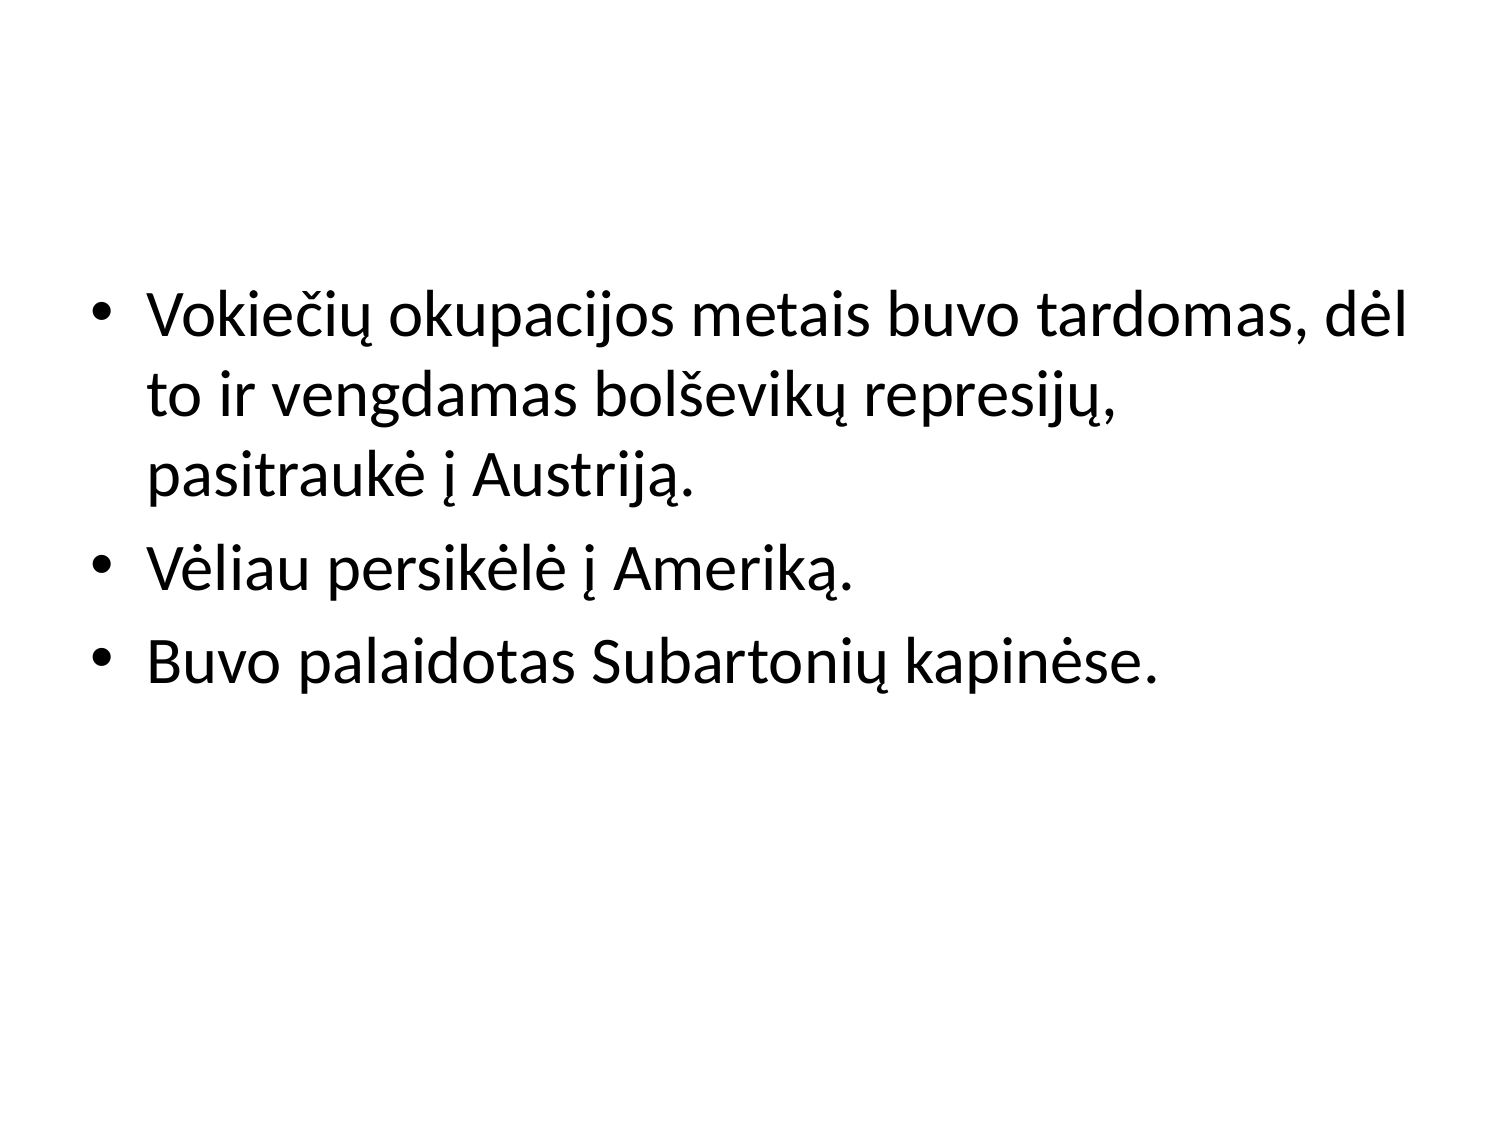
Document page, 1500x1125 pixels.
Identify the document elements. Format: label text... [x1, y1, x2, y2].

list Vokiečių okupacijos metais buvo tardomas, dėl to ir vengdamas bolševikų represijų, pasitraukė į Austriją. Vėliau persikėlė į Ameriką. Buvo palaidotas Subartonių kapinėse. [75, 262, 1425, 1005]
